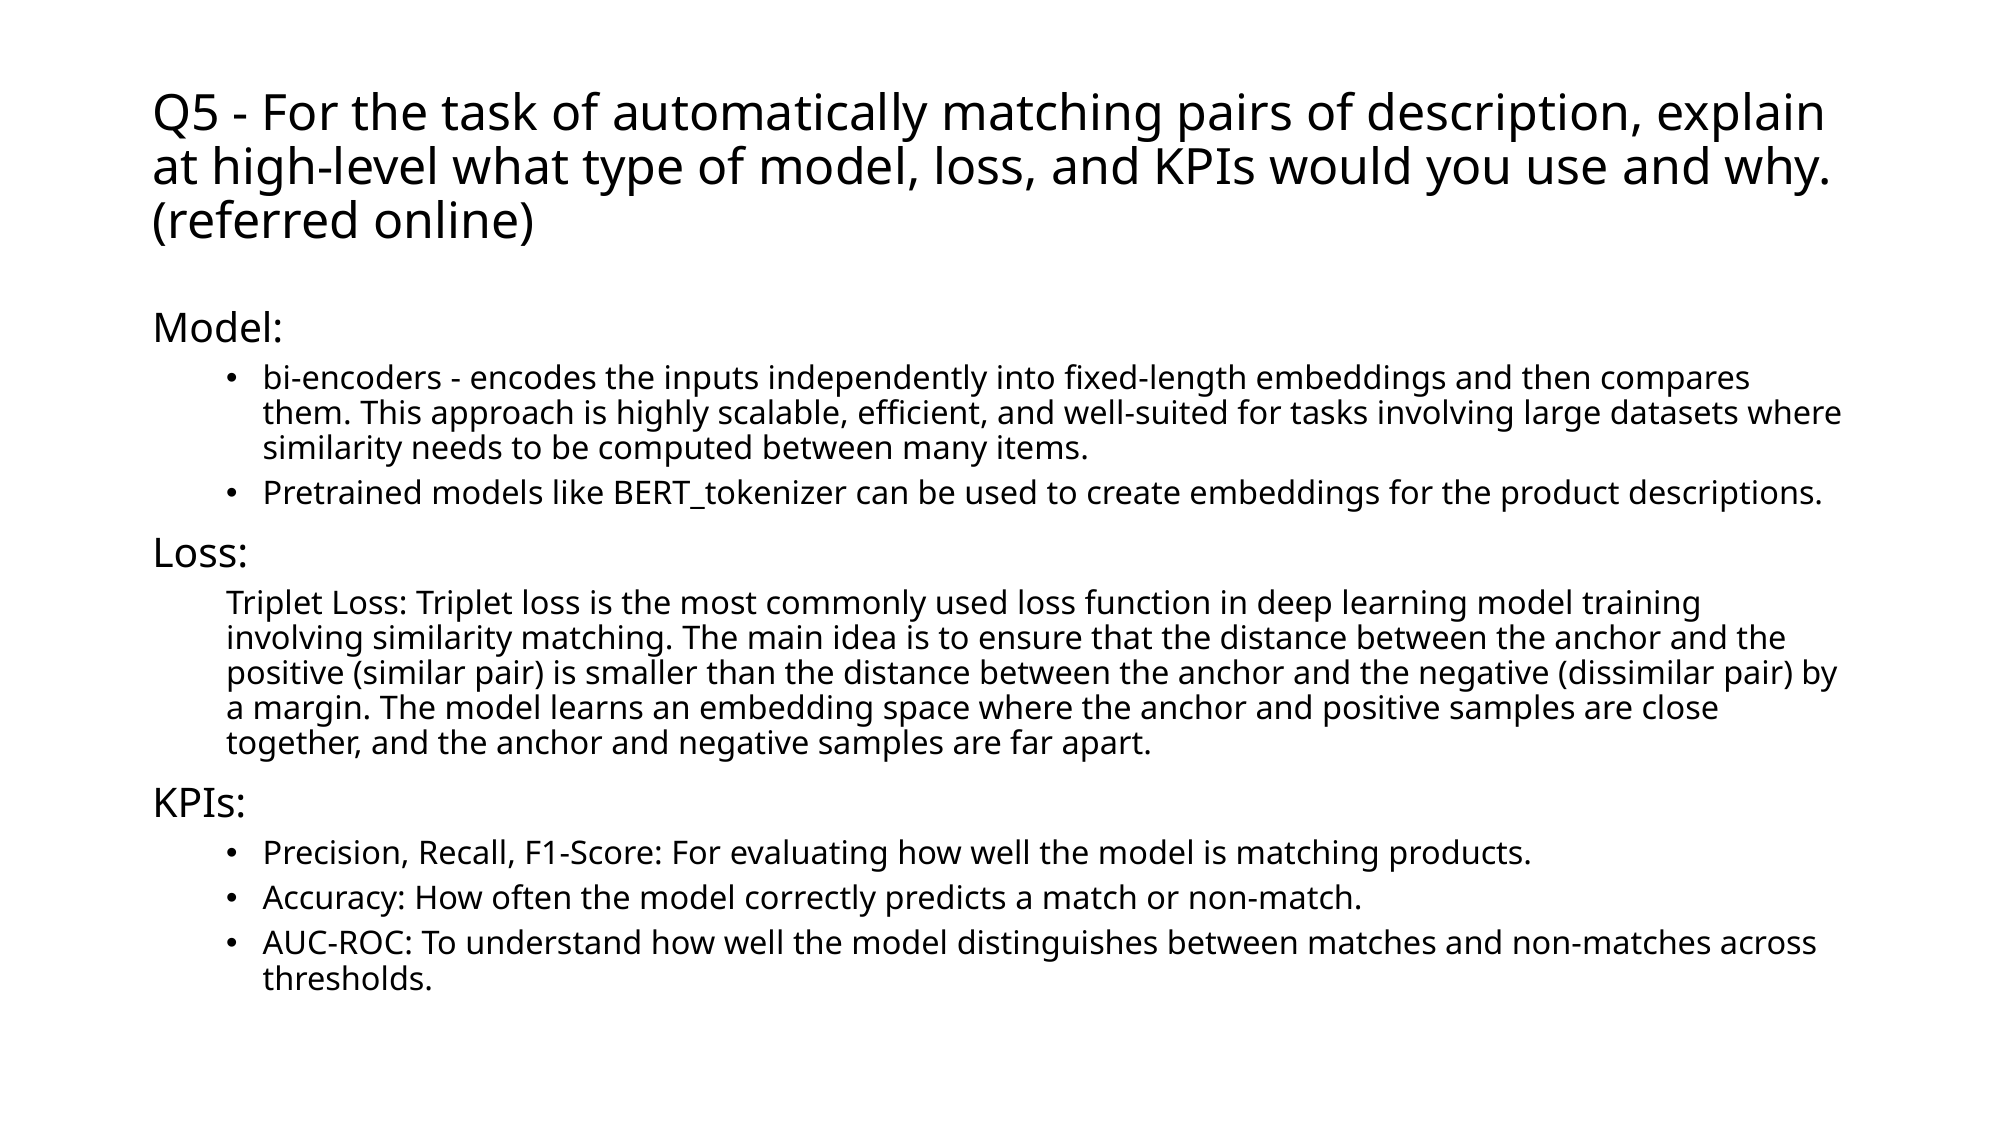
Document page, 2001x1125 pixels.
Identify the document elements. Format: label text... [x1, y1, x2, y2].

list Model: bi-encoders - encodes the inputs independently into fixed-length embeddings and then compares them. This approach is highly scalable, efficient, and well-suited for tasks involving large datasets where similarity needs to be computed between many items. Pretrained models like BERT_tokenizer can be used to create embeddings for the product descriptions. Loss: Triplet Loss: Triplet loss is the most commonly used loss function in deep learning model training involving similarity matching. The main idea is to ensure that the distance between the anchor and the positive (similar pair) is smaller than the distance between the anchor and the negative (dissimilar pair) by a margin. The model learns an embedding space where the anchor and positive samples are close together, and the anchor and negative samples are far apart. KPIs: Precision, Recall, F1-Score: For evaluating how well the model is matching products. Accuracy: How often the model correctly predicts a match or non-match. AUC-ROC: To understand how well the model distinguishes between matches and non-matches across thresholds. [137, 299, 1863, 1014]
title Q5 - For the task of automatically matching pairs of description, explain at high-level what type of model, loss, and KPIs would you use and why. (referred online) [137, 59, 1863, 278]
